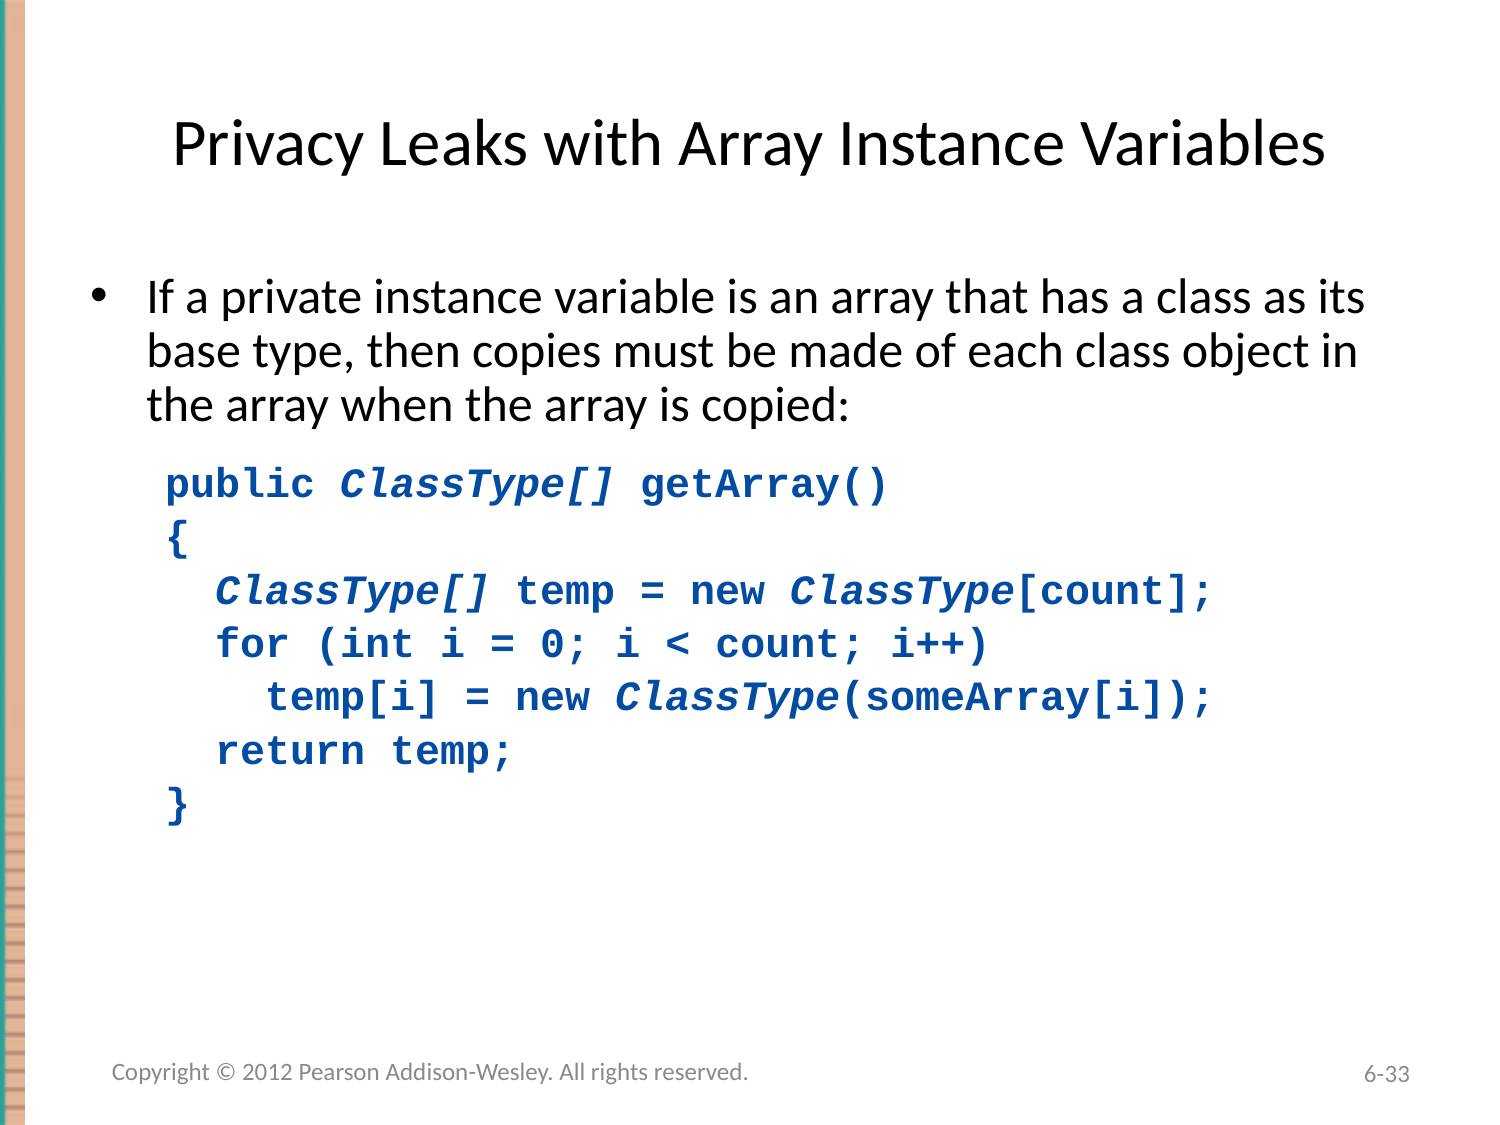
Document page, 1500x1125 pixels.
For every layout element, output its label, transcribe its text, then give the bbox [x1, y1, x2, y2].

picture [0, 0, 25, 1125]
slide_number 6-33 [1074, 1042, 1425, 1103]
list If a private instance variable is an array that has a class as its base type, then copies must be made of each class object in the array when the array is copied: public ClassType[] getArray() { ClassType[] temp = new ClassType[count]; for (int i = 0; i < count; i++) temp[i] = new ClassType(someArray[i]); return temp; } [74, 262, 1426, 1006]
footer Copyright © 2012 Pearson Addison-Wesley. All rights reserved. [75, 1040, 788, 1100]
title Privacy Leaks with Array Instance Variables [74, 44, 1426, 233]
